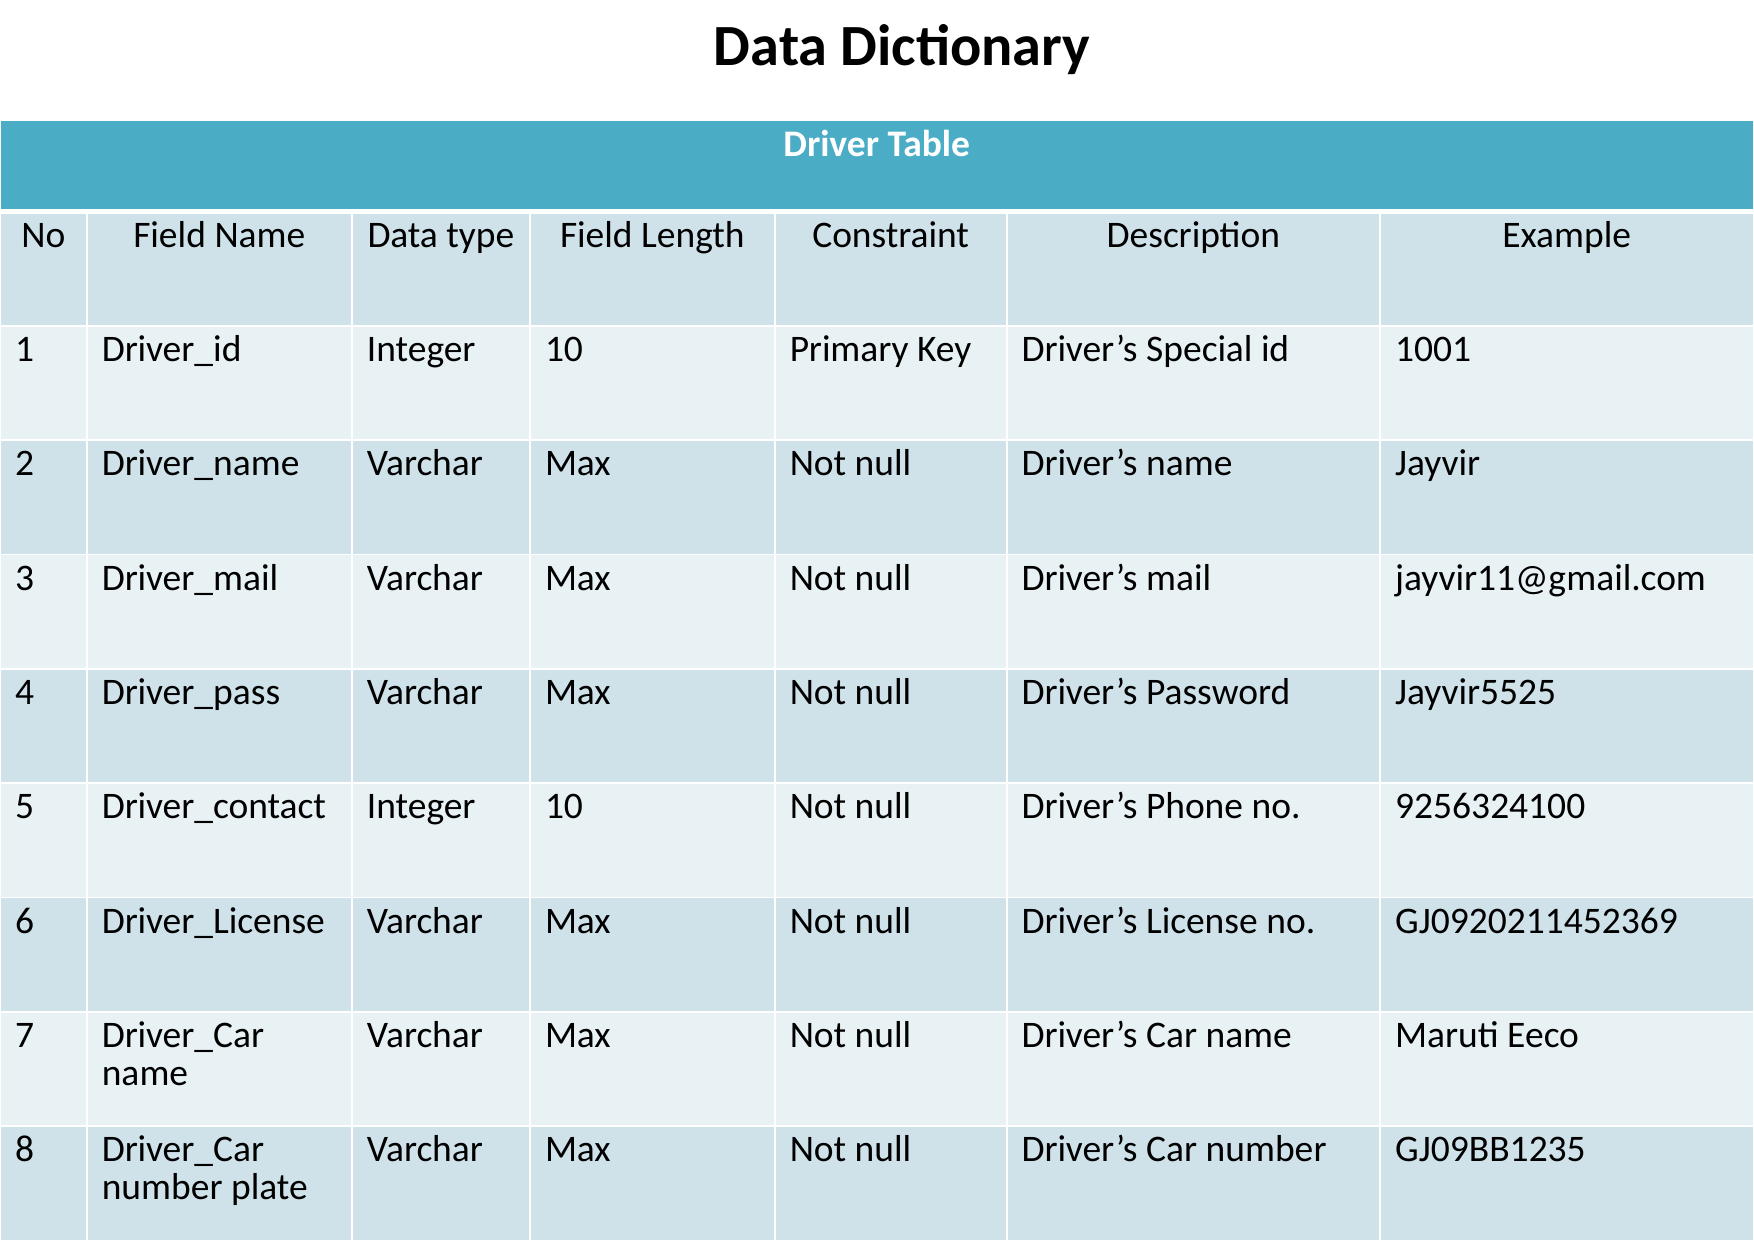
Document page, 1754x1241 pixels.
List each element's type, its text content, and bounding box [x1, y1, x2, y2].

table_cell GJ09BB1235 [1381, 1127, 1753, 1240]
table_cell Driver’s name [1008, 441, 1379, 554]
table_cell Field Length [531, 214, 774, 325]
text_box Data Dictionary [689, 0, 1115, 85]
table_cell Driver_Car name [88, 1013, 351, 1125]
table_cell 10 [531, 784, 774, 897]
table_cell Primary Key [776, 327, 1006, 439]
table_cell Varchar [353, 670, 529, 782]
table_cell No [1, 214, 86, 325]
table_cell Driver_contact [88, 784, 351, 897]
table_cell Not null [776, 1127, 1006, 1240]
table_cell Maruti Eeco [1381, 1013, 1753, 1125]
table_cell Not null [776, 555, 1006, 668]
table_cell Jayvir [1381, 441, 1753, 554]
table_cell Driver_id [88, 327, 351, 439]
table_cell 9256324100 [1381, 784, 1753, 897]
table_cell Max [531, 670, 774, 782]
table_cell Driver_Car number plate [88, 1127, 351, 1240]
table_cell Max [531, 441, 774, 554]
table_cell Driver’s License no. [1008, 898, 1379, 1011]
table_cell Not null [776, 898, 1006, 1011]
table_cell Varchar [353, 898, 529, 1011]
table_cell Not null [776, 670, 1006, 782]
table_cell 1 [1, 327, 86, 439]
table_cell 5 [1, 784, 86, 897]
table_cell Varchar [353, 555, 529, 668]
table_cell Jayvir5525 [1381, 670, 1753, 782]
table_cell Driver_name [88, 441, 351, 554]
table_cell Driver’s Password [1008, 670, 1379, 782]
table_cell Not null [776, 441, 1006, 554]
table_cell 10 [531, 327, 774, 439]
table_cell Driver’s Car name [1008, 1013, 1379, 1125]
table_cell jayvir11@gmail.com [1381, 555, 1753, 668]
table_cell 3 [1, 555, 86, 668]
table_cell 1001 [1381, 327, 1753, 439]
table_cell Not null [776, 1013, 1006, 1125]
table_cell Max [531, 555, 774, 668]
table_cell Data type [353, 214, 529, 325]
table_cell 4 [1, 670, 86, 782]
table_cell Max [531, 898, 774, 1011]
table_cell Driver’s Car number [1008, 1127, 1379, 1240]
table_cell Max [531, 1013, 774, 1125]
table_cell 2 [1, 441, 86, 554]
table_cell Integer [353, 784, 529, 897]
table_cell Driver_License [88, 898, 351, 1011]
table_cell Not null [776, 784, 1006, 897]
table_cell Description [1008, 214, 1379, 325]
table_cell Example [1381, 214, 1753, 325]
table_cell Constraint [776, 214, 1006, 325]
table_cell Varchar [353, 1127, 529, 1240]
table_cell Driver’s mail [1008, 555, 1379, 668]
table_cell Integer [353, 327, 529, 439]
table_cell Field Name [88, 214, 351, 325]
table_cell Max [531, 1127, 774, 1240]
table_cell Driver_pass [88, 670, 351, 782]
table_cell 6 [1, 898, 86, 1011]
table_cell GJ0920211452369 [1381, 898, 1753, 1011]
table_cell 7 [1, 1013, 86, 1125]
table_cell Varchar [353, 1013, 529, 1125]
table_cell Driver’s Phone no. [1008, 784, 1379, 897]
table_header Driver Table [1, 121, 1753, 209]
table_cell Driver_mail [88, 555, 351, 668]
table_cell Varchar [353, 441, 529, 554]
table_cell 8 [1, 1127, 86, 1240]
table_cell Driver’s Special id [1008, 327, 1379, 439]
